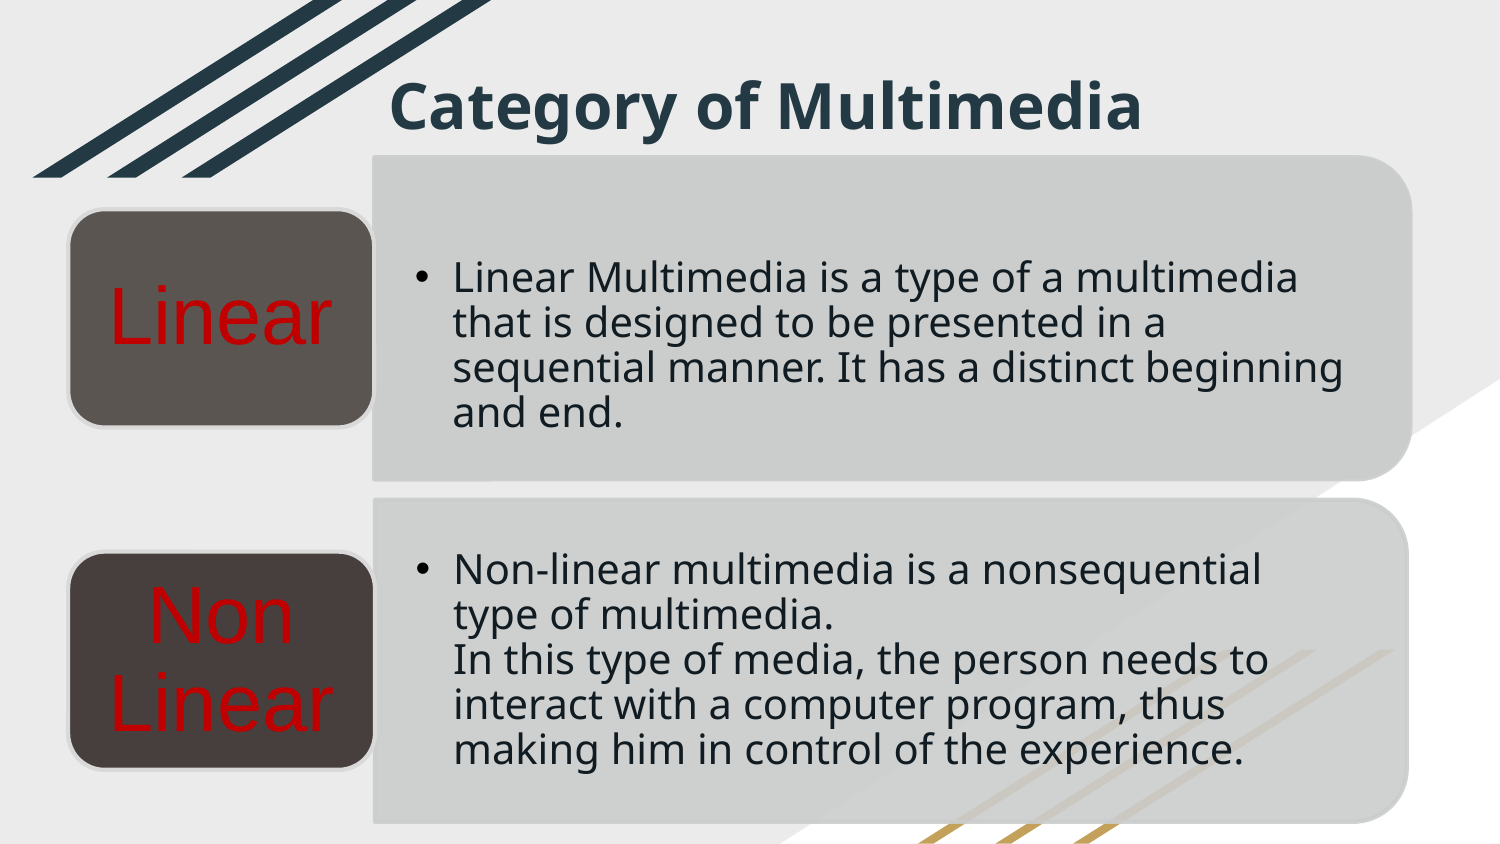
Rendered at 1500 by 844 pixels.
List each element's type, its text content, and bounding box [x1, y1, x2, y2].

title Category of Multimedia [325, 50, 1208, 155]
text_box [67, 156, 1411, 823]
